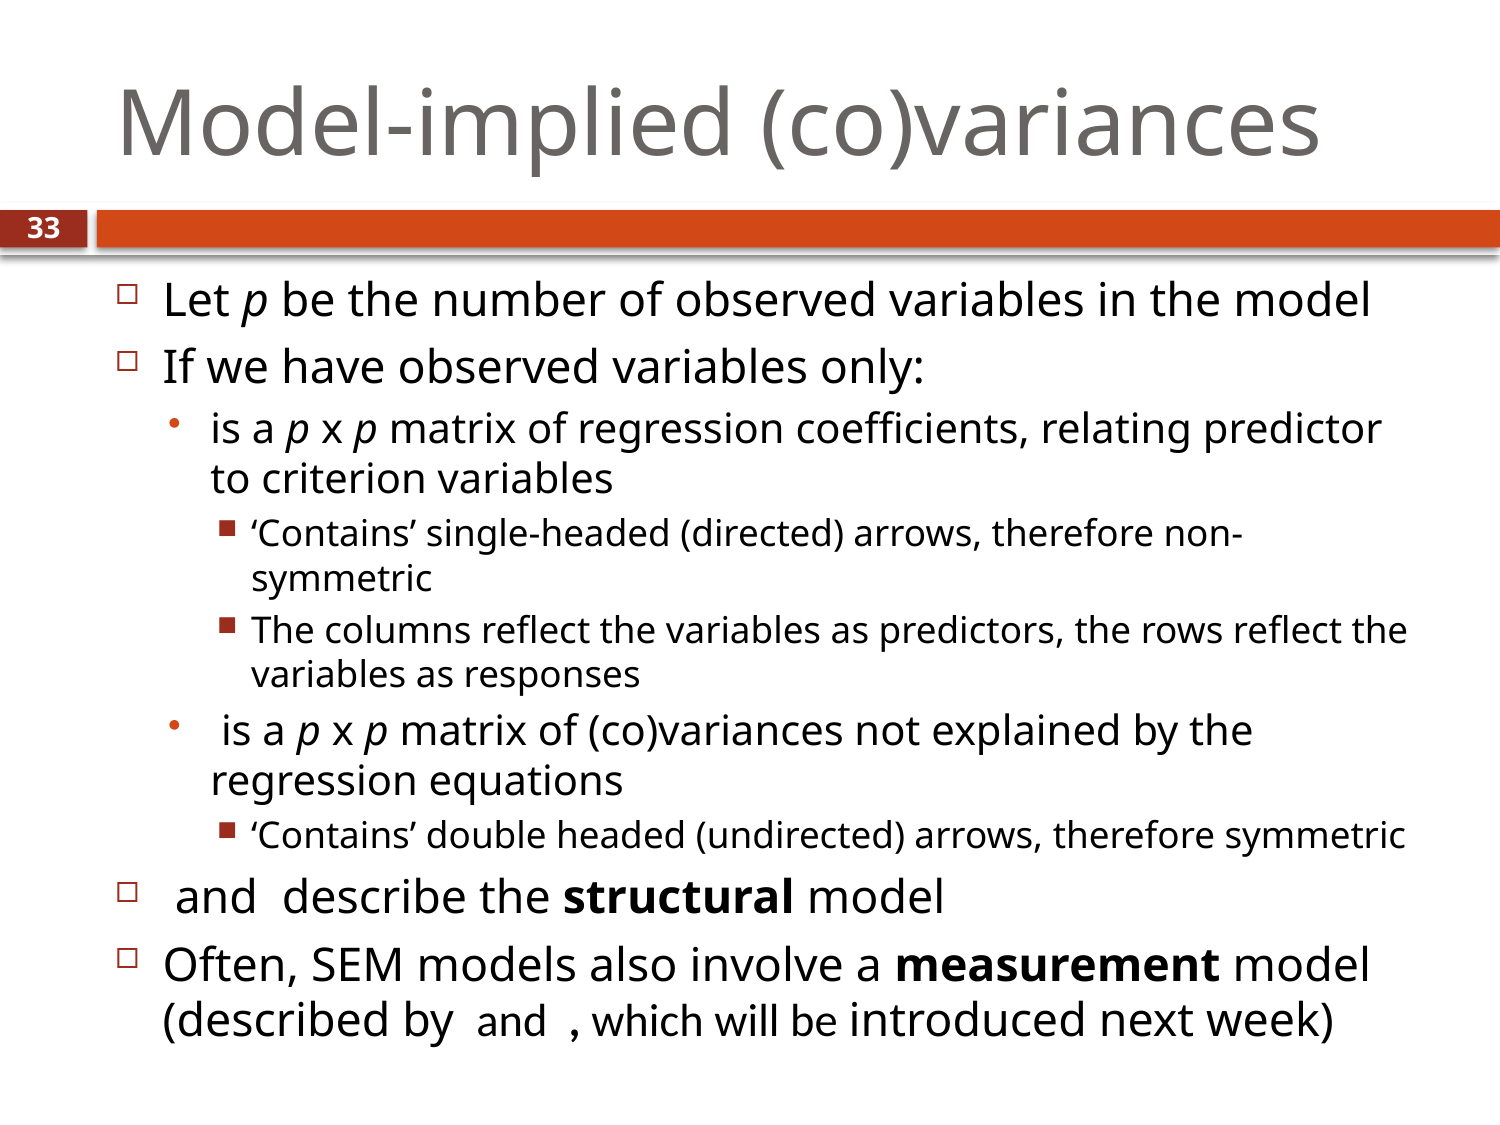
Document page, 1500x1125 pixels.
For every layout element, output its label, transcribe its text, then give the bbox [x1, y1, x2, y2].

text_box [450, 843, 493, 923]
title Model-implied (co)variances [100, 37, 1438, 200]
slide_number 33 [0, 208, 88, 249]
